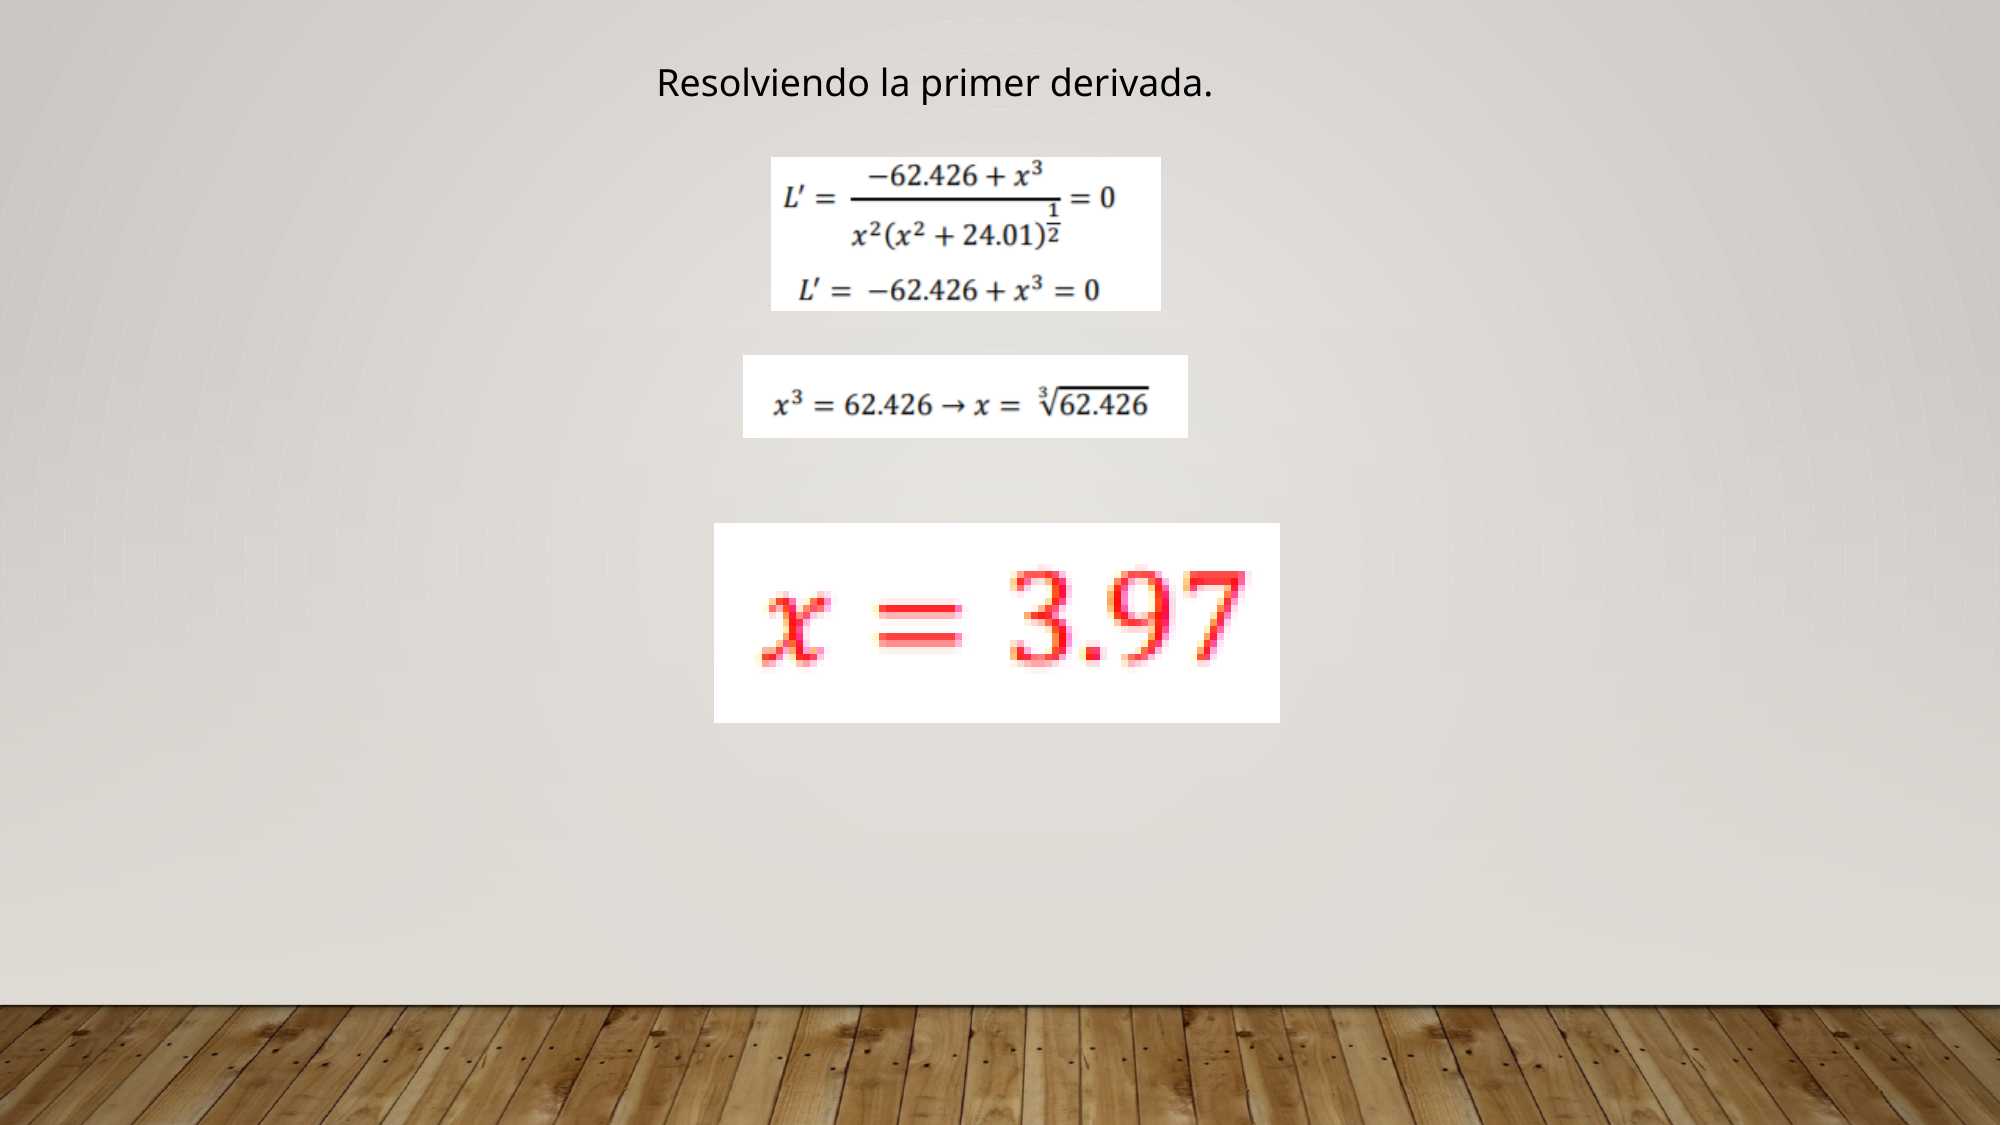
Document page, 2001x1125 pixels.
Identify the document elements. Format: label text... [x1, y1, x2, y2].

picture [714, 523, 1280, 724]
text_box Resolviendo la primer derivada. [497, 51, 1373, 157]
picture [743, 354, 1188, 439]
picture [770, 157, 1161, 311]
picture [0, 1005, 2000, 1125]
